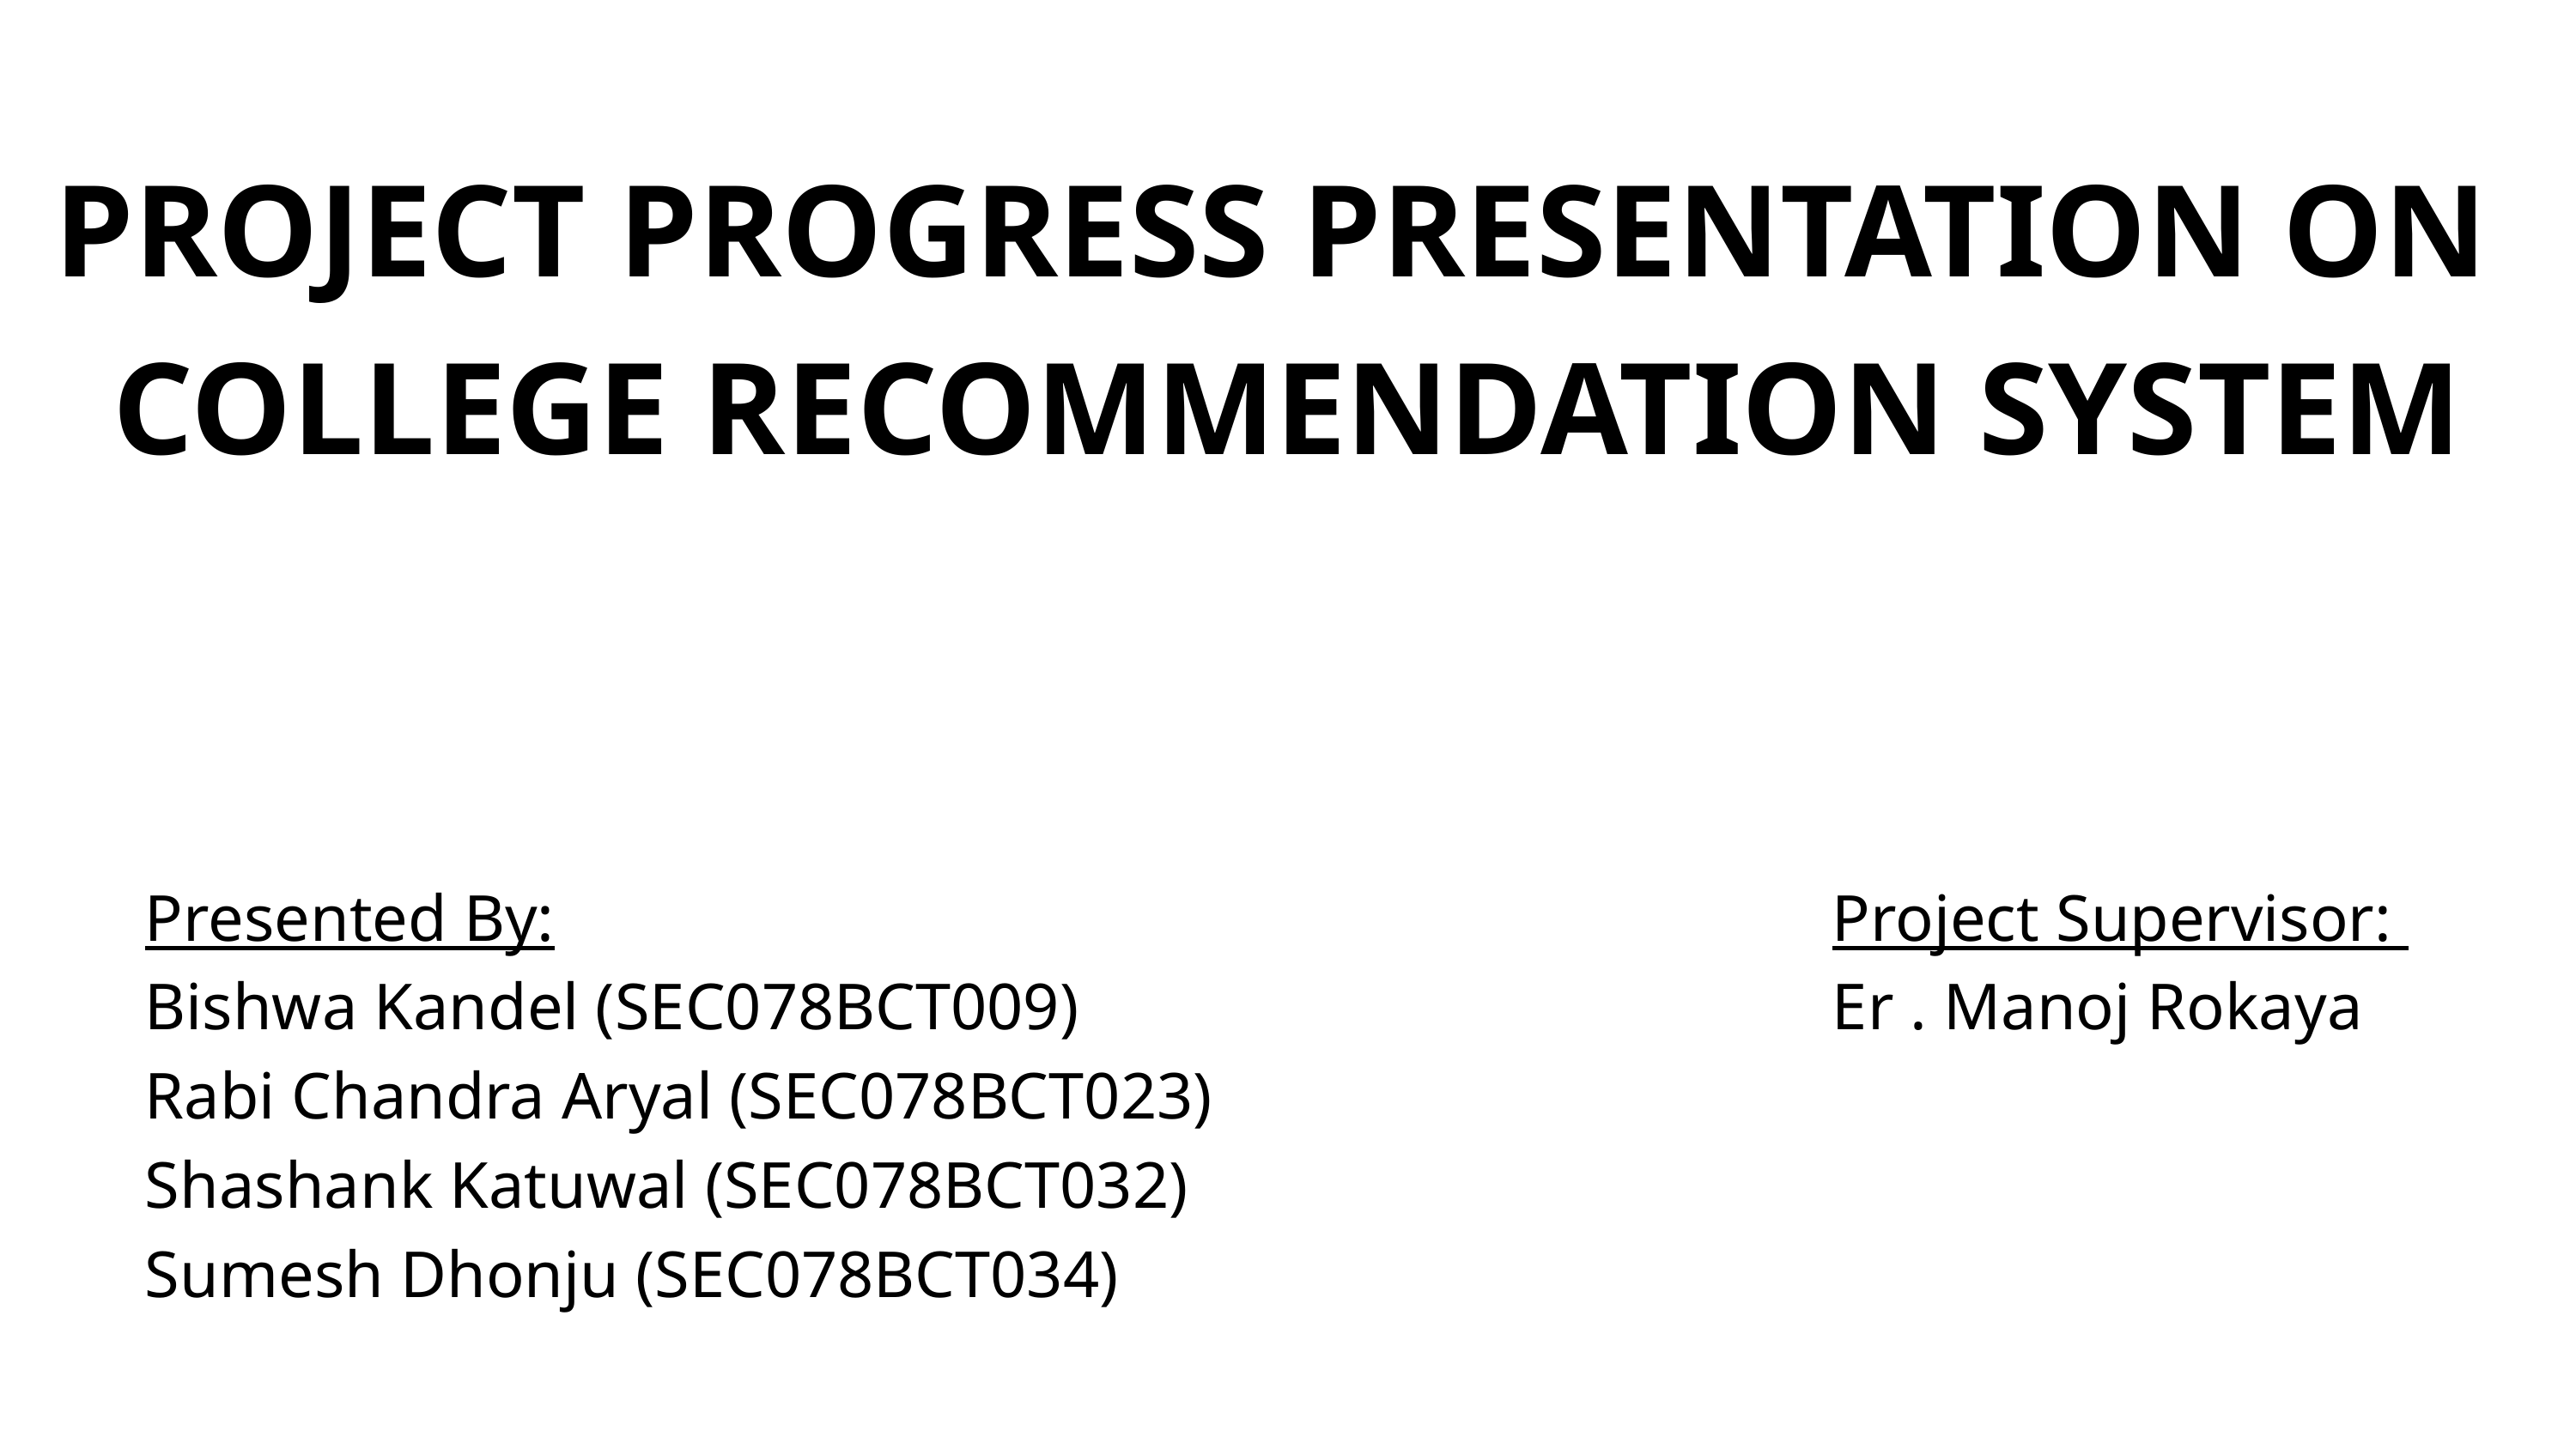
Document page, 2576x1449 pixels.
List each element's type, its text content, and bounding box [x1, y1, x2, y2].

text_box Presented By: Bishwa Kandel (SEC078BCT009) Rabi Chandra Aryal (SEC078BCT023) Shashank Katuwal (SEC078BCT032) Sumesh Dhonju (SEC078BCT034) [144, 864, 1293, 1310]
text_box Project Supervisor: Er . Manoj Rokaya [1832, 864, 2432, 1043]
text_box PROJECT PROGRESS PRESENTATION ON COLLEGE RECOMMENDATION SYSTEM [0, 124, 2576, 480]
